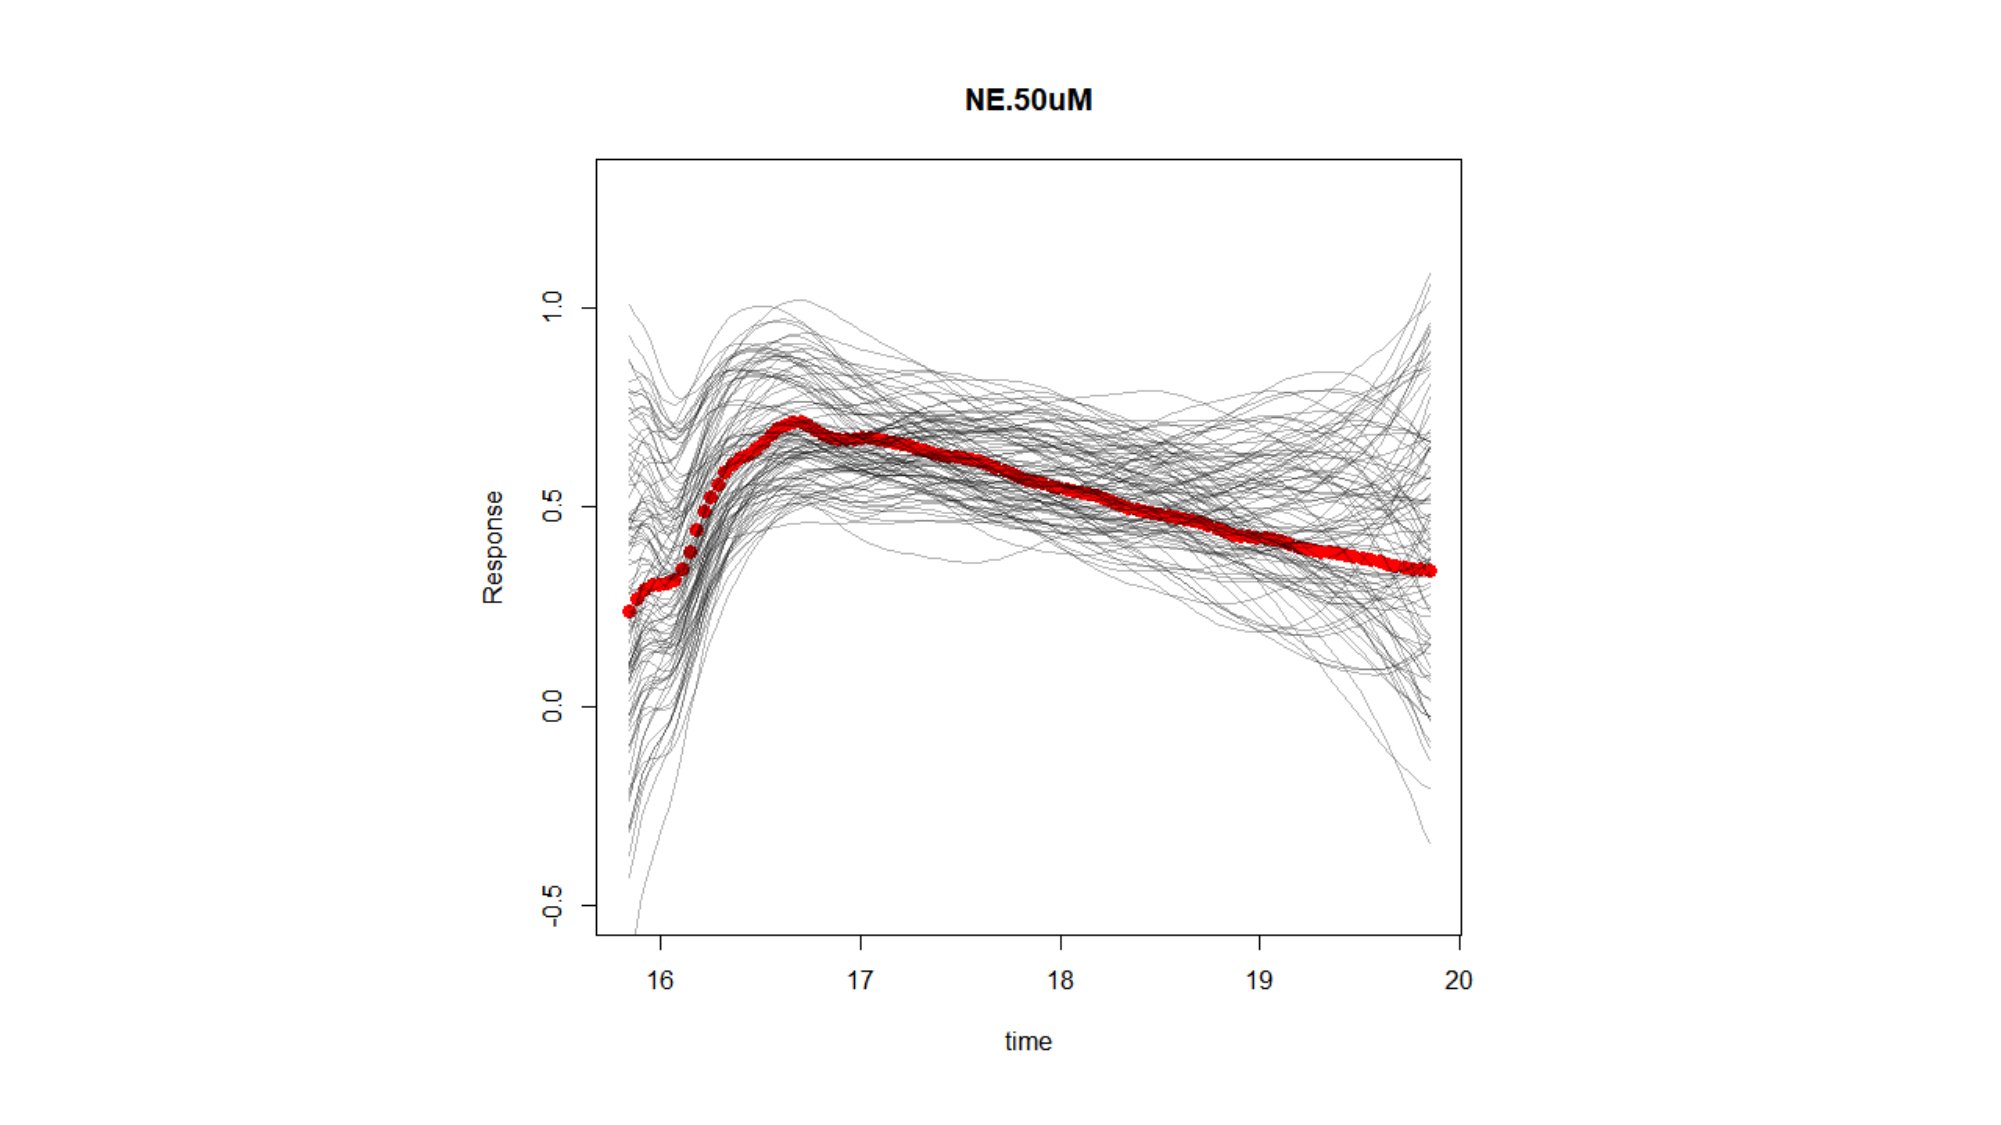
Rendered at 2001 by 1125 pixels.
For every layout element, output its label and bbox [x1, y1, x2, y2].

picture [474, 37, 1525, 1088]
